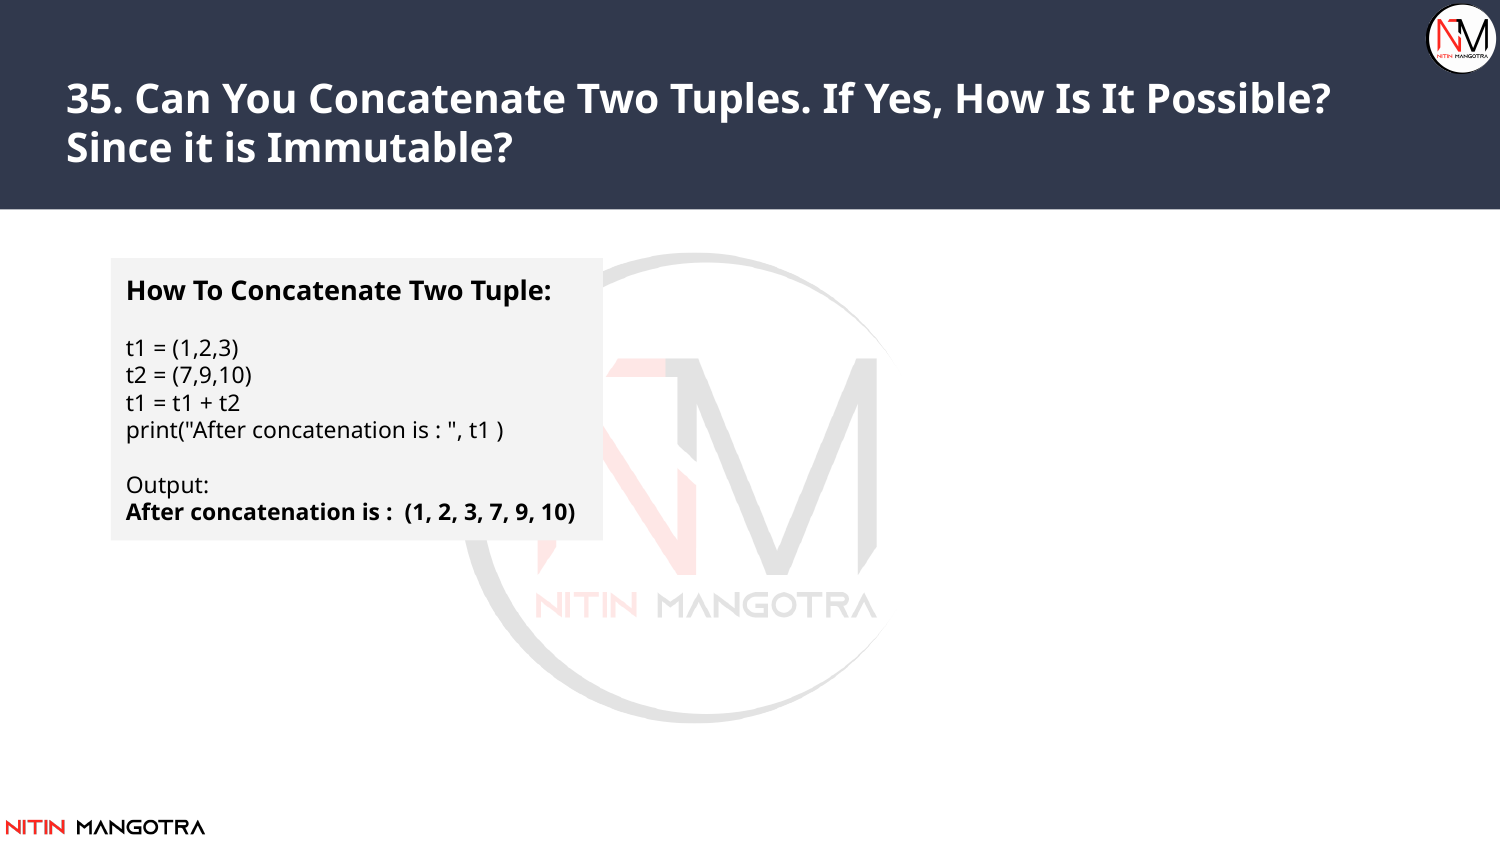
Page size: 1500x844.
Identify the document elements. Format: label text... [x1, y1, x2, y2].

text_box How To Concatenate Two Tuple: t1 = (1,2,3) t2 = (7,9,10) t1 = t1 + t2 print("After concatenation is : ", t1 ) Output: After concatenation is : (1, 2, 3, 7, 9, 10) [110, 258, 603, 541]
title 35. Can You Concatenate Two Tuples. If Yes, How Is It Possible? Since it is Immutable? [51, 57, 1449, 161]
picture [1422, 0, 1500, 78]
picture [0, 807, 210, 844]
